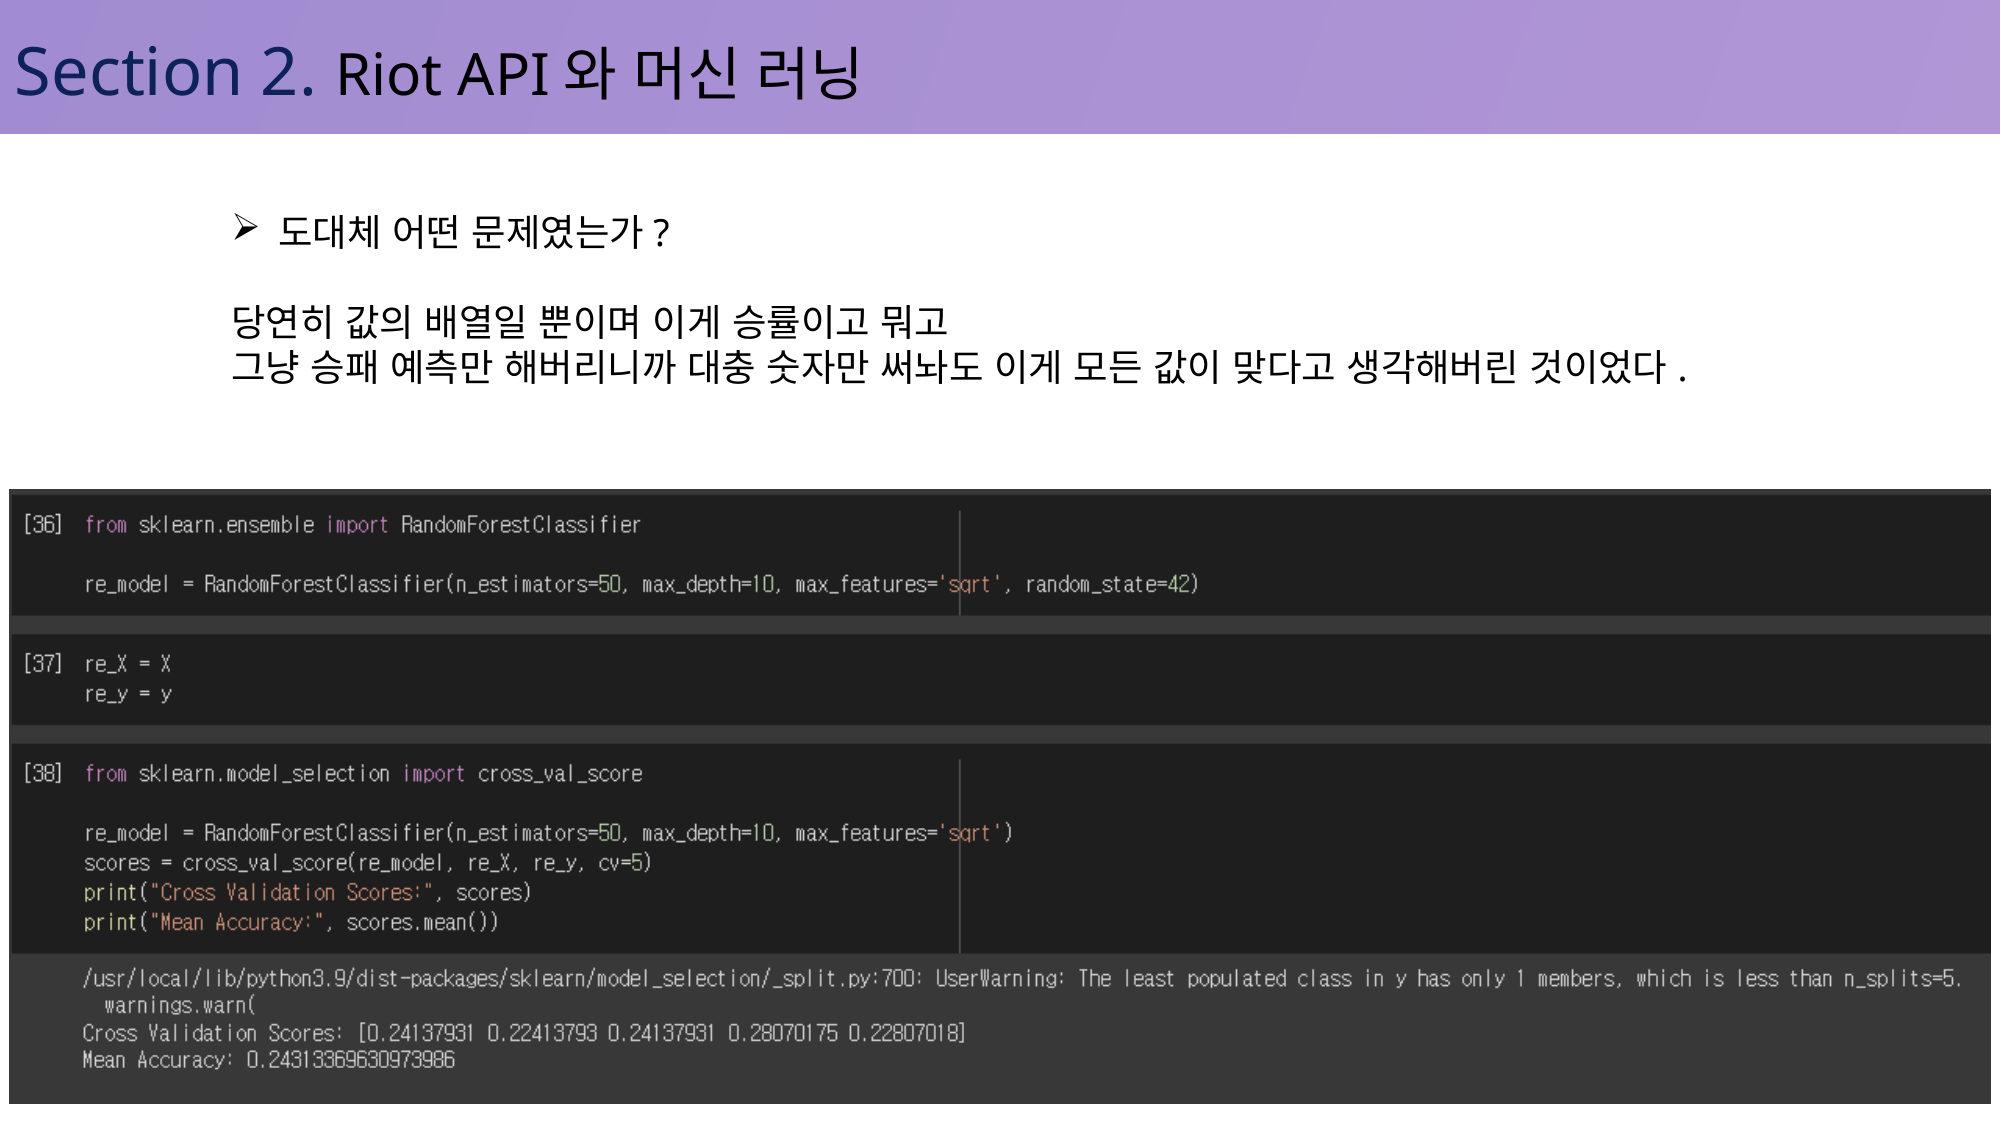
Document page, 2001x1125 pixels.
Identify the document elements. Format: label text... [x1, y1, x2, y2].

text_box 도대체 어떤 문제였는가? 당연히 값의 배열일 뿐이며 이게 승률이고 뭐고 그냥 승패 예측만 해버리니까 대충 숫자만 써놔도 이게 모든 값이 맞다고 생각해버린 것이었다. [216, 201, 1784, 397]
text_box Section 2. Riot API와 머신 러닝 [0, 20, 1703, 116]
picture [9, 489, 1991, 1104]
text_box [0, 0, 2000, 134]
